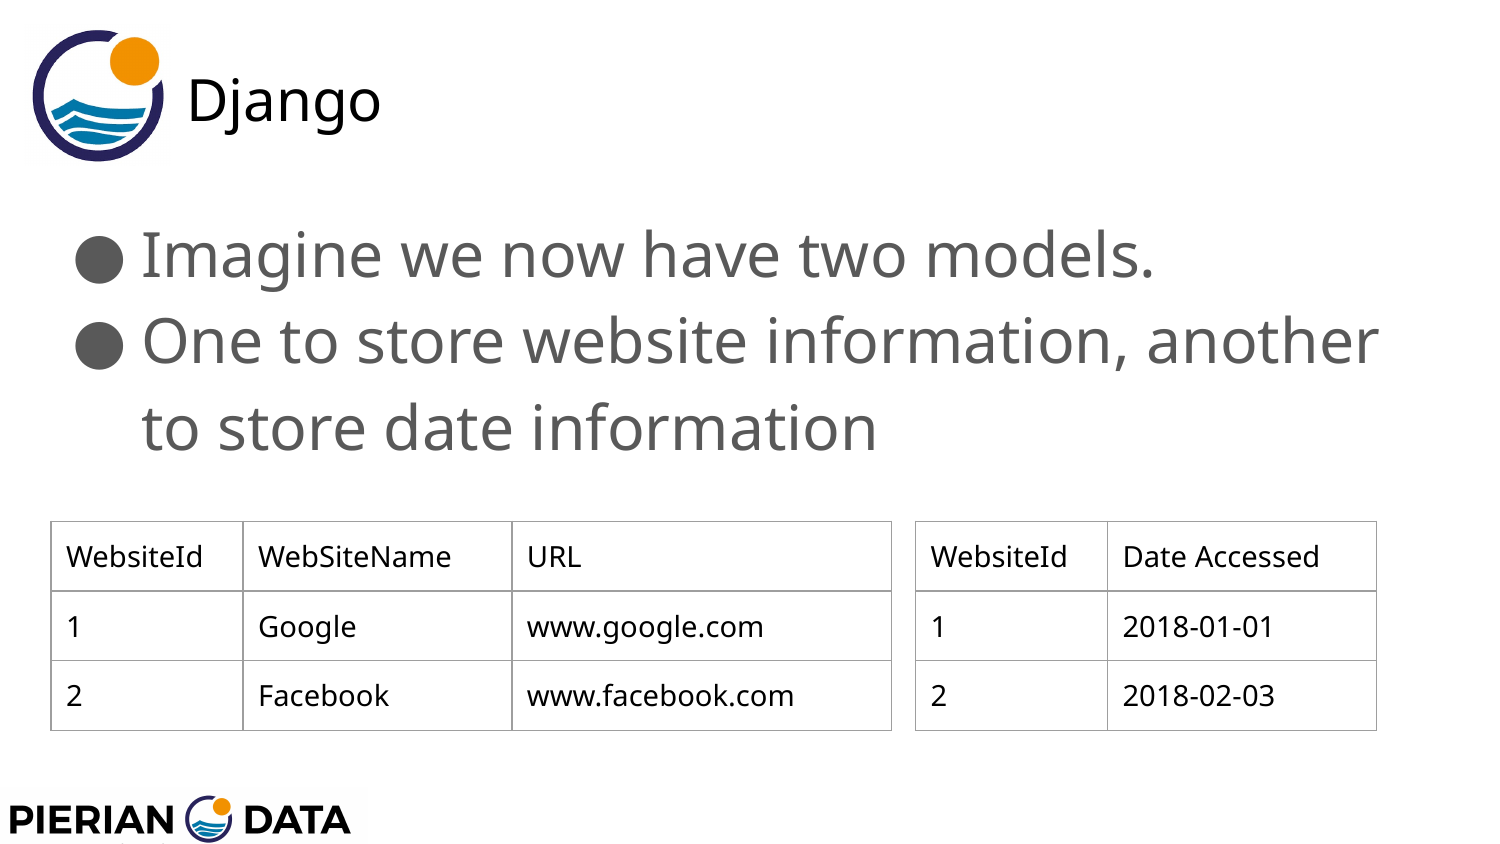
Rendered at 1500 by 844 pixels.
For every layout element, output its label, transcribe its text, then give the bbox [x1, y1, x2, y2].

picture [24, 24, 172, 167]
picture [0, 787, 368, 844]
table_header WebsiteId [52, 522, 242, 590]
table_header Date Accessed [1108, 522, 1376, 590]
table_cell 1 [52, 592, 242, 660]
table_cell www.facebook.com [513, 661, 891, 730]
table_cell 2 [916, 661, 1107, 730]
table_cell www.google.com [513, 592, 891, 660]
table_cell 2 [52, 661, 242, 730]
table_cell Facebook [244, 661, 511, 730]
table_cell 1 [916, 592, 1107, 660]
table_cell Google [244, 592, 511, 660]
table_cell 2018-01-01 [1108, 592, 1376, 660]
title Django [176, 48, 1449, 143]
list Imagine we now have two models. One to store website information, another to store date information [51, 189, 1449, 750]
table_header WebSiteName [244, 522, 511, 590]
table_header URL [513, 522, 891, 590]
table_cell 2018-02-03 [1108, 661, 1376, 730]
table_header WebsiteId [916, 522, 1107, 590]
